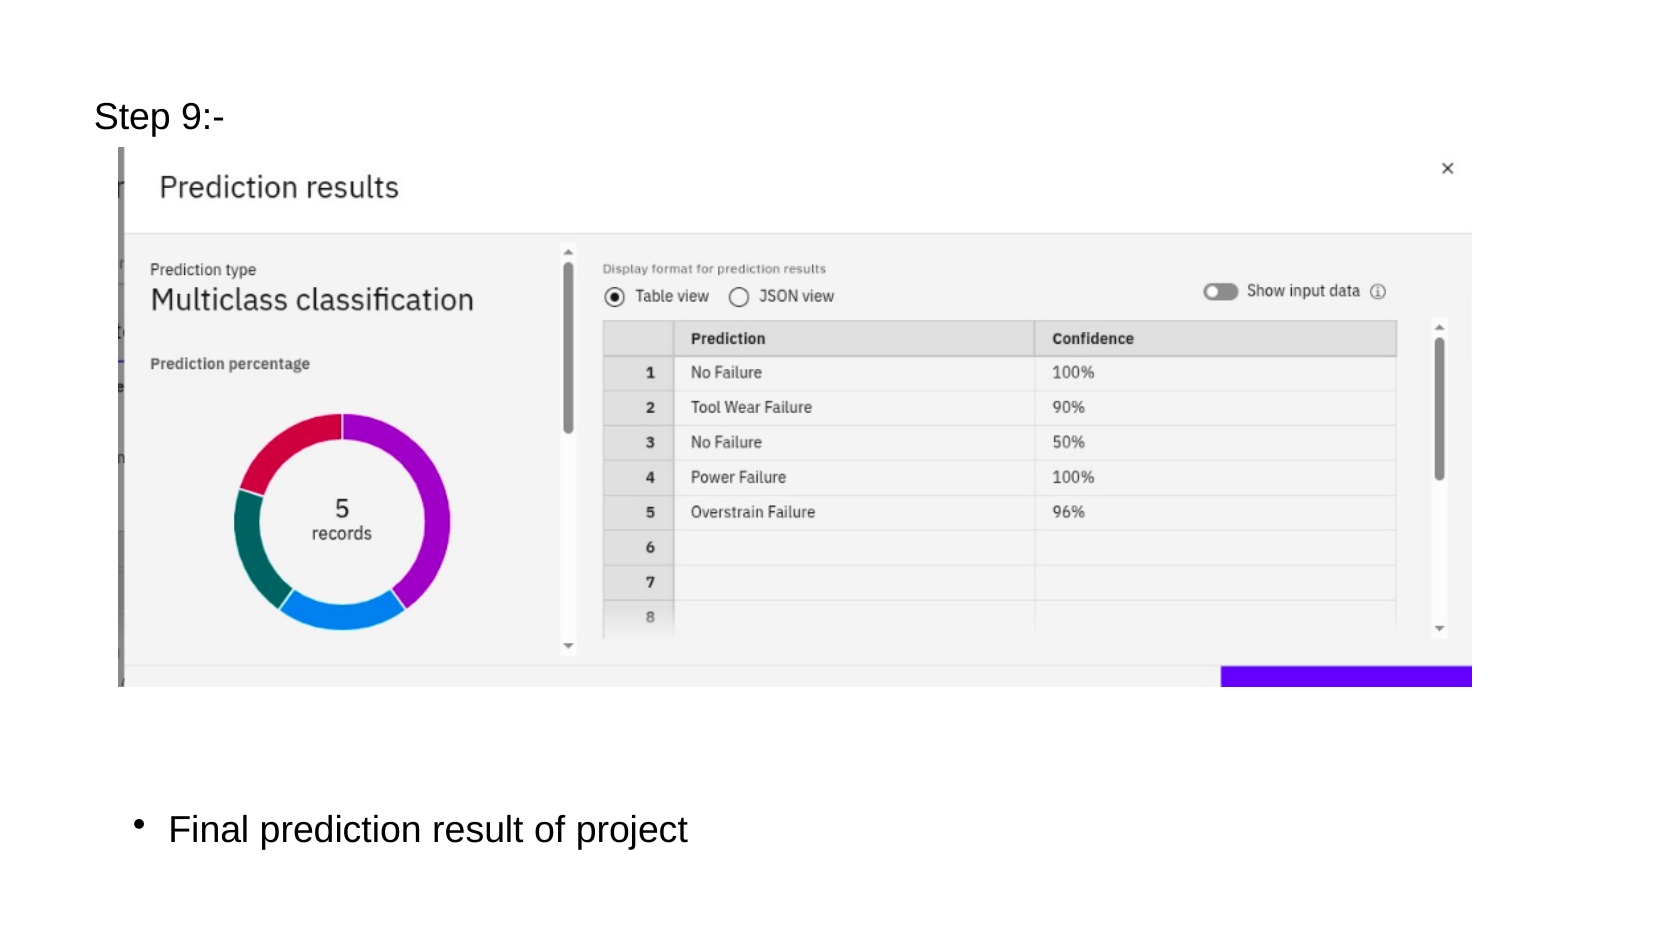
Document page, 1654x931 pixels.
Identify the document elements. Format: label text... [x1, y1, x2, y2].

title Step 9:- [82, 37, 237, 193]
picture [118, 147, 1472, 687]
text_box Final prediction result of project [118, 797, 1241, 886]
